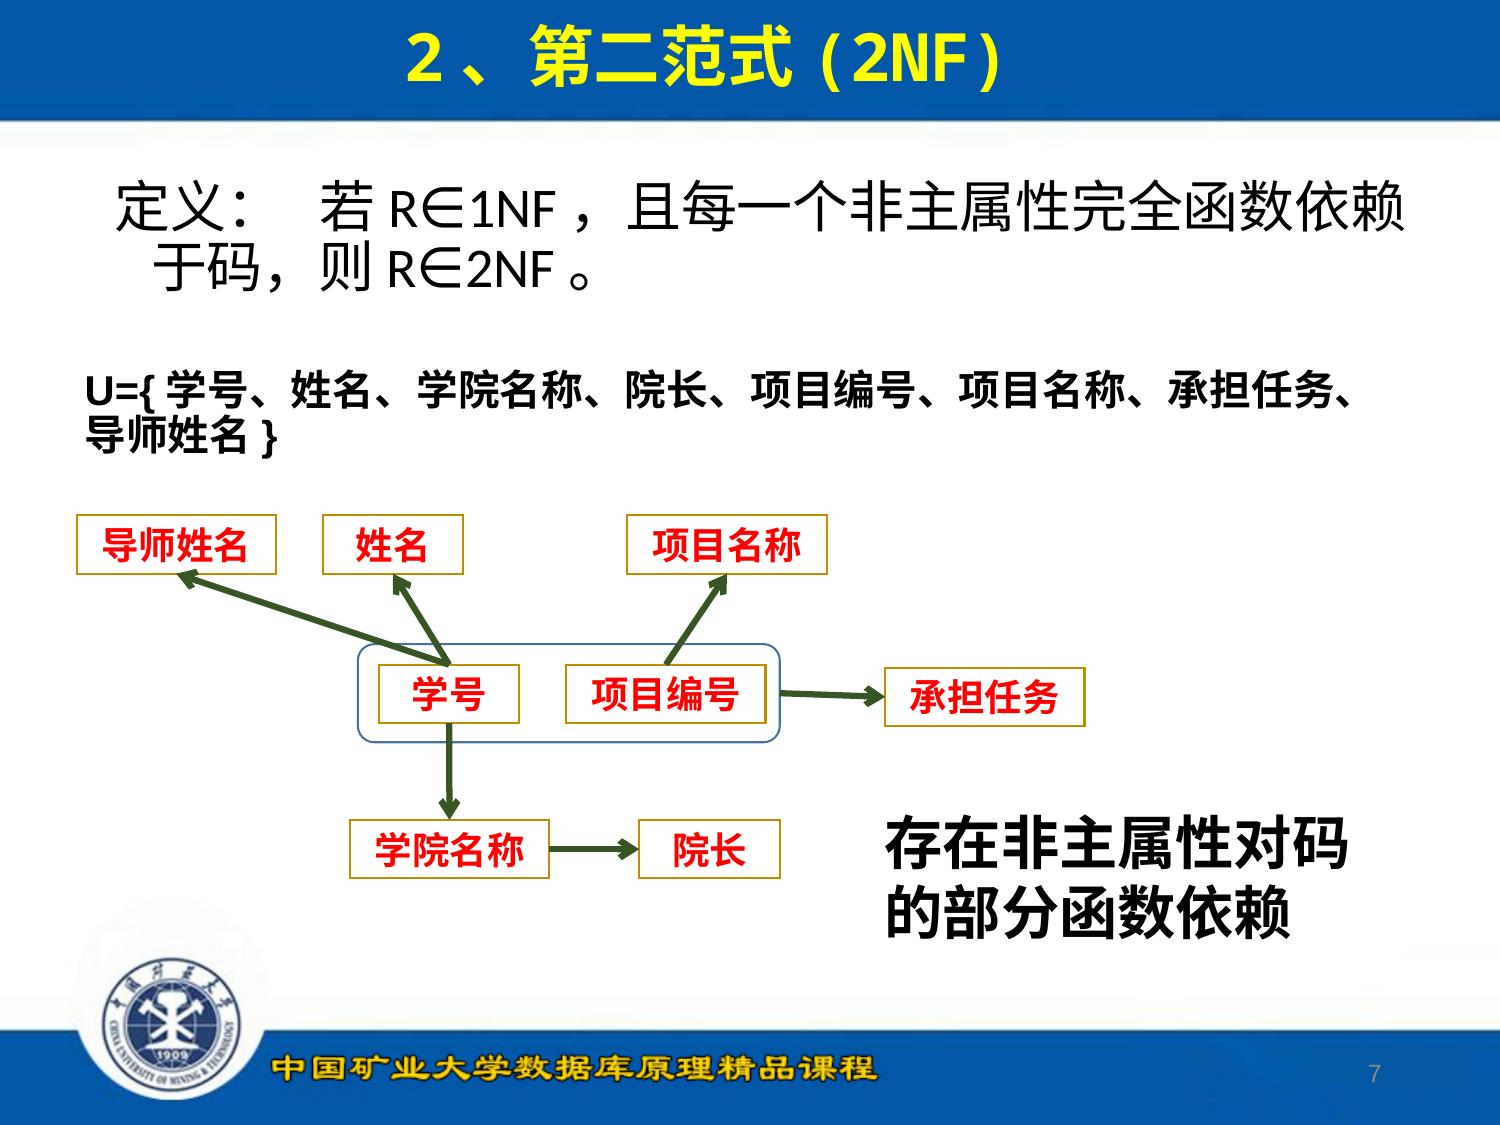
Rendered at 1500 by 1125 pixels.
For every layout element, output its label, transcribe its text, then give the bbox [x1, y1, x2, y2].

text_box 姓名 [359, 514, 464, 575]
text_box [359, 643, 446, 744]
text_box 院长 [638, 819, 781, 879]
text_box 存在非主属性对码的部分函数依赖 [869, 798, 1412, 954]
text_box U={学号、姓名、学院名称、院长、项目编号、项目名称、承担任务、导师姓名} [69, 361, 1413, 468]
picture [0, 0, 1500, 1125]
text_box 承担任务 [884, 667, 1086, 727]
text_box 项目名称 [626, 514, 828, 575]
list 定义： 若R∈1NF，且每一个非主属性完全函数依赖于码，则R∈2NF。 [99, 171, 1425, 309]
text_box 学院名称 [349, 819, 550, 879]
text_box 2、第二范式(2NF) [389, 7, 1025, 102]
text_box 项目编号 [565, 664, 767, 724]
text_box 导师姓名 [76, 514, 267, 575]
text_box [375, 591, 467, 648]
text_box 学号 [378, 664, 520, 724]
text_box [650, 588, 742, 650]
text_box [444, 643, 781, 744]
slide_number 7 [1059, 1042, 1397, 1103]
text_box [779, 693, 886, 697]
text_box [267, 482, 359, 756]
